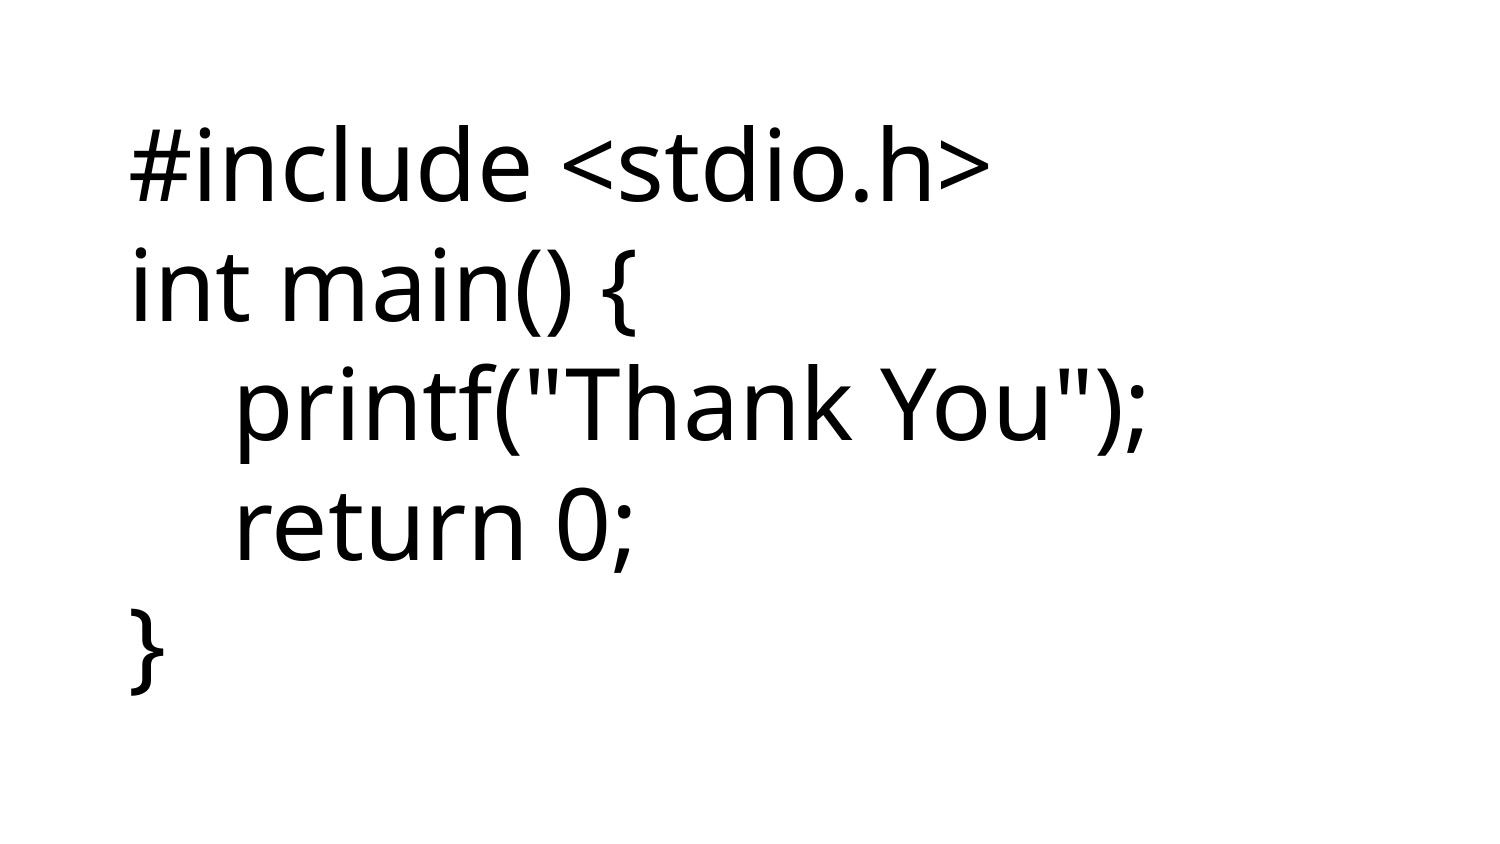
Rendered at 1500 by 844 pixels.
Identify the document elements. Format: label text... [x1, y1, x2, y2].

text_box #include <stdio.h> int main() { printf("Thank You"); return 0; } [113, 86, 1387, 751]
